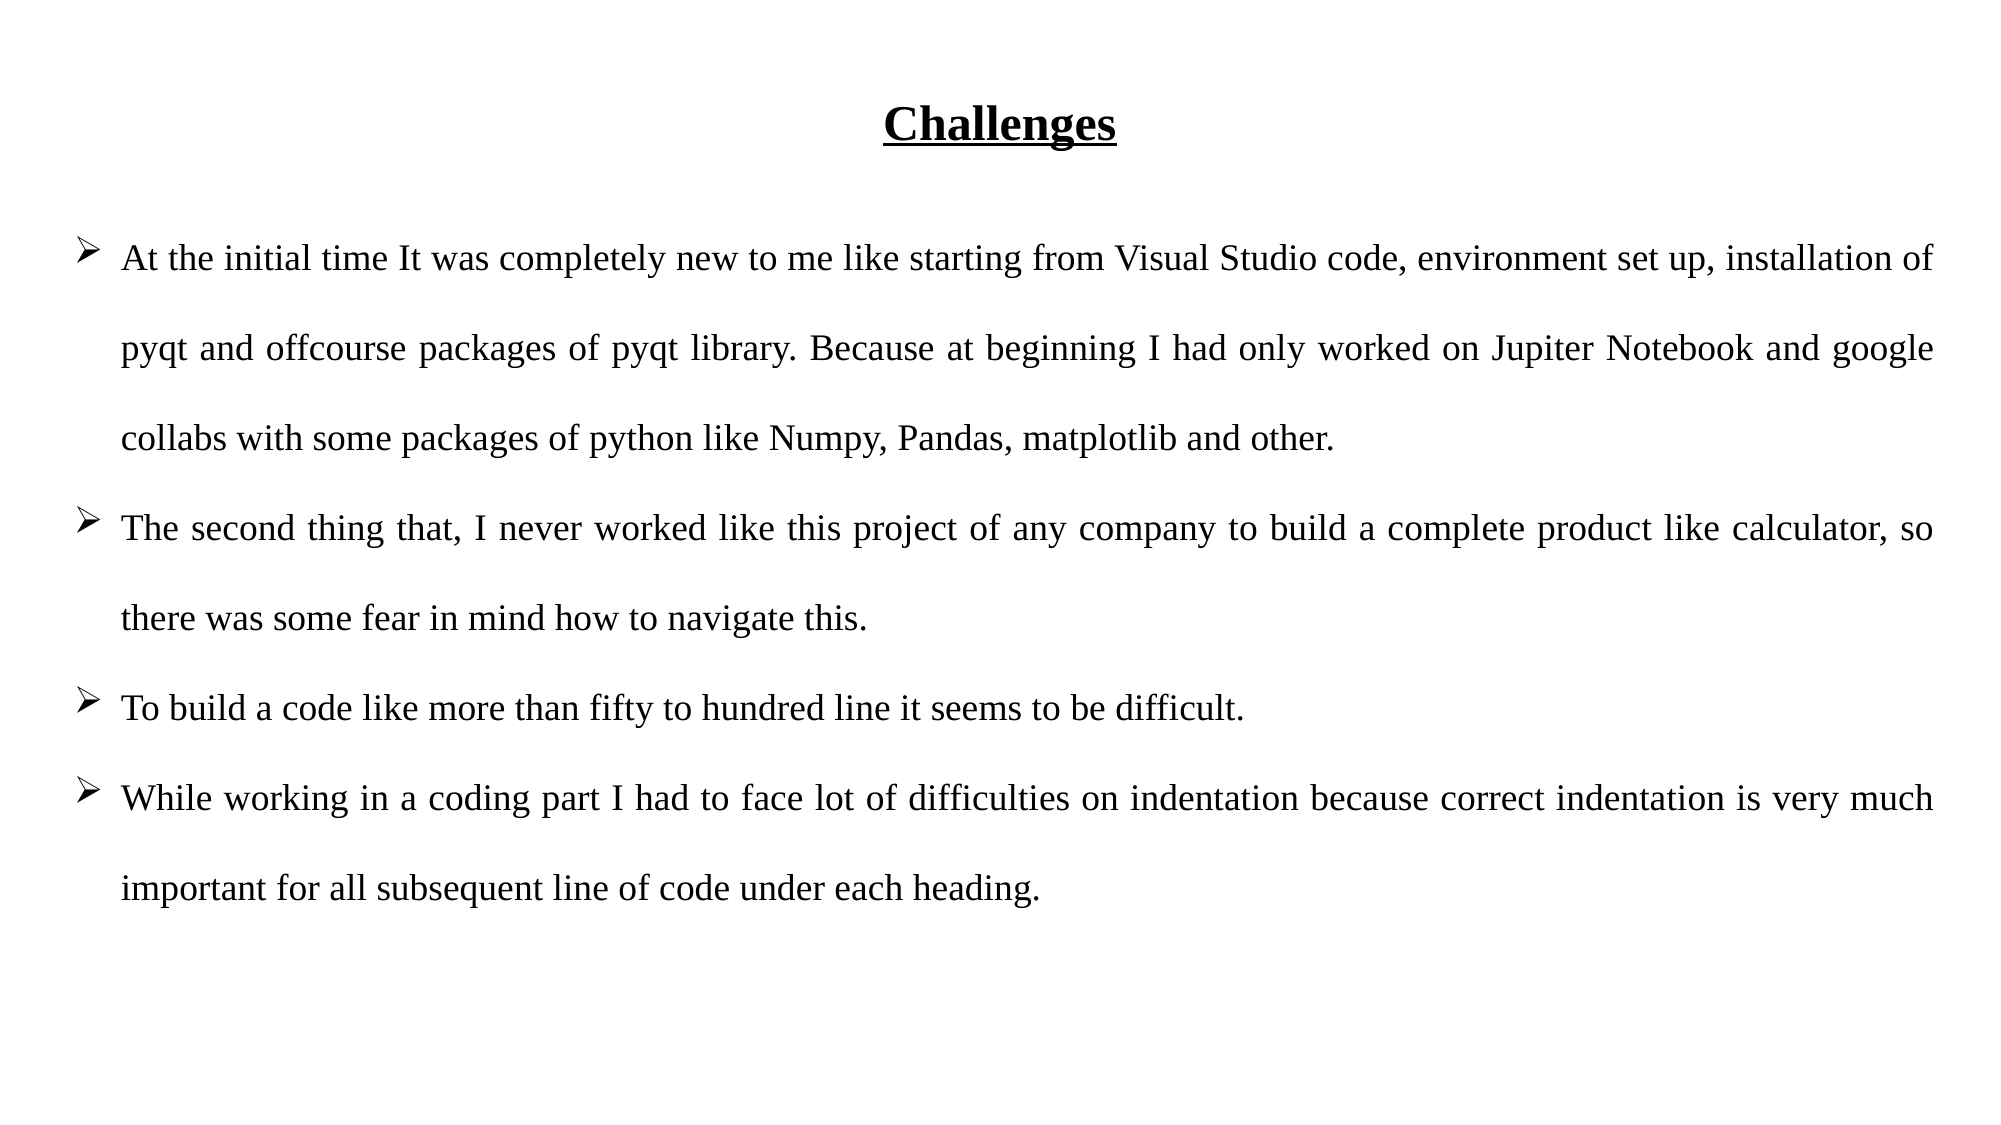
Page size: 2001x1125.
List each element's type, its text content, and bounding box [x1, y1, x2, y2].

text_box Challenges [227, 82, 1772, 158]
text_box At the initial time It was completely new to me like starting from Visual Studio code, environment set up, installation of pyqt and offcourse packages of pyqt library. Because at beginning I had only worked on Jupiter Notebook and google collabs with some packages of python like Numpy, Pandas, matplotlib and other. The second thing that, I never worked like this project of any company to build a complete product like calculator, so there was some fear in mind how to navigate this. To build a code like more than fifty to hundred line it seems to be difficult. While working in a coding part I had to face lot of difficulties on indentation because correct indentation is very much important for all subsequent line of code under each heading. [59, 180, 1952, 960]
